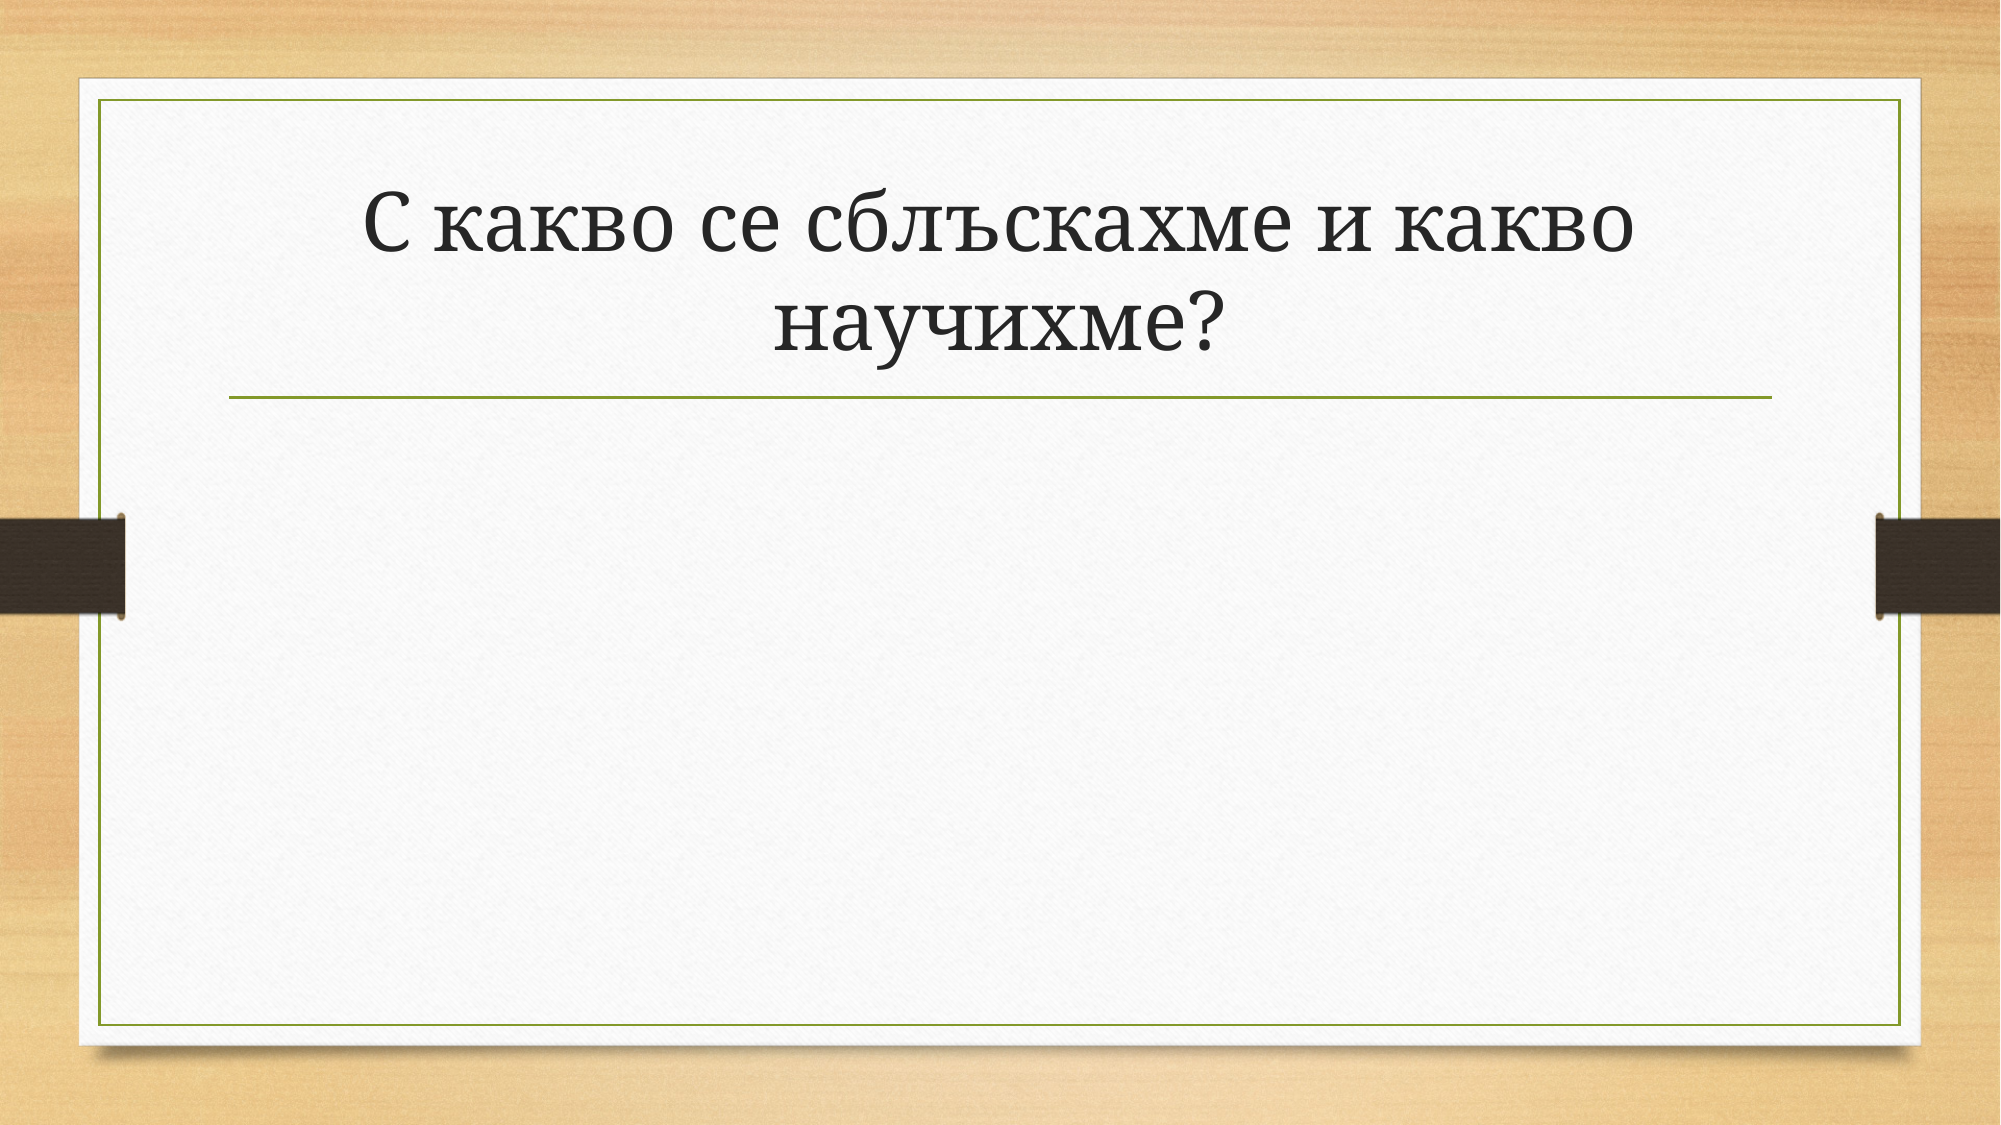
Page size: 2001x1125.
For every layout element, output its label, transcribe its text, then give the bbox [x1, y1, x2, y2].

title С какво се сблъскахме и какво научихме? [212, 161, 1788, 375]
picture [0, 0, 2001, 1125]
